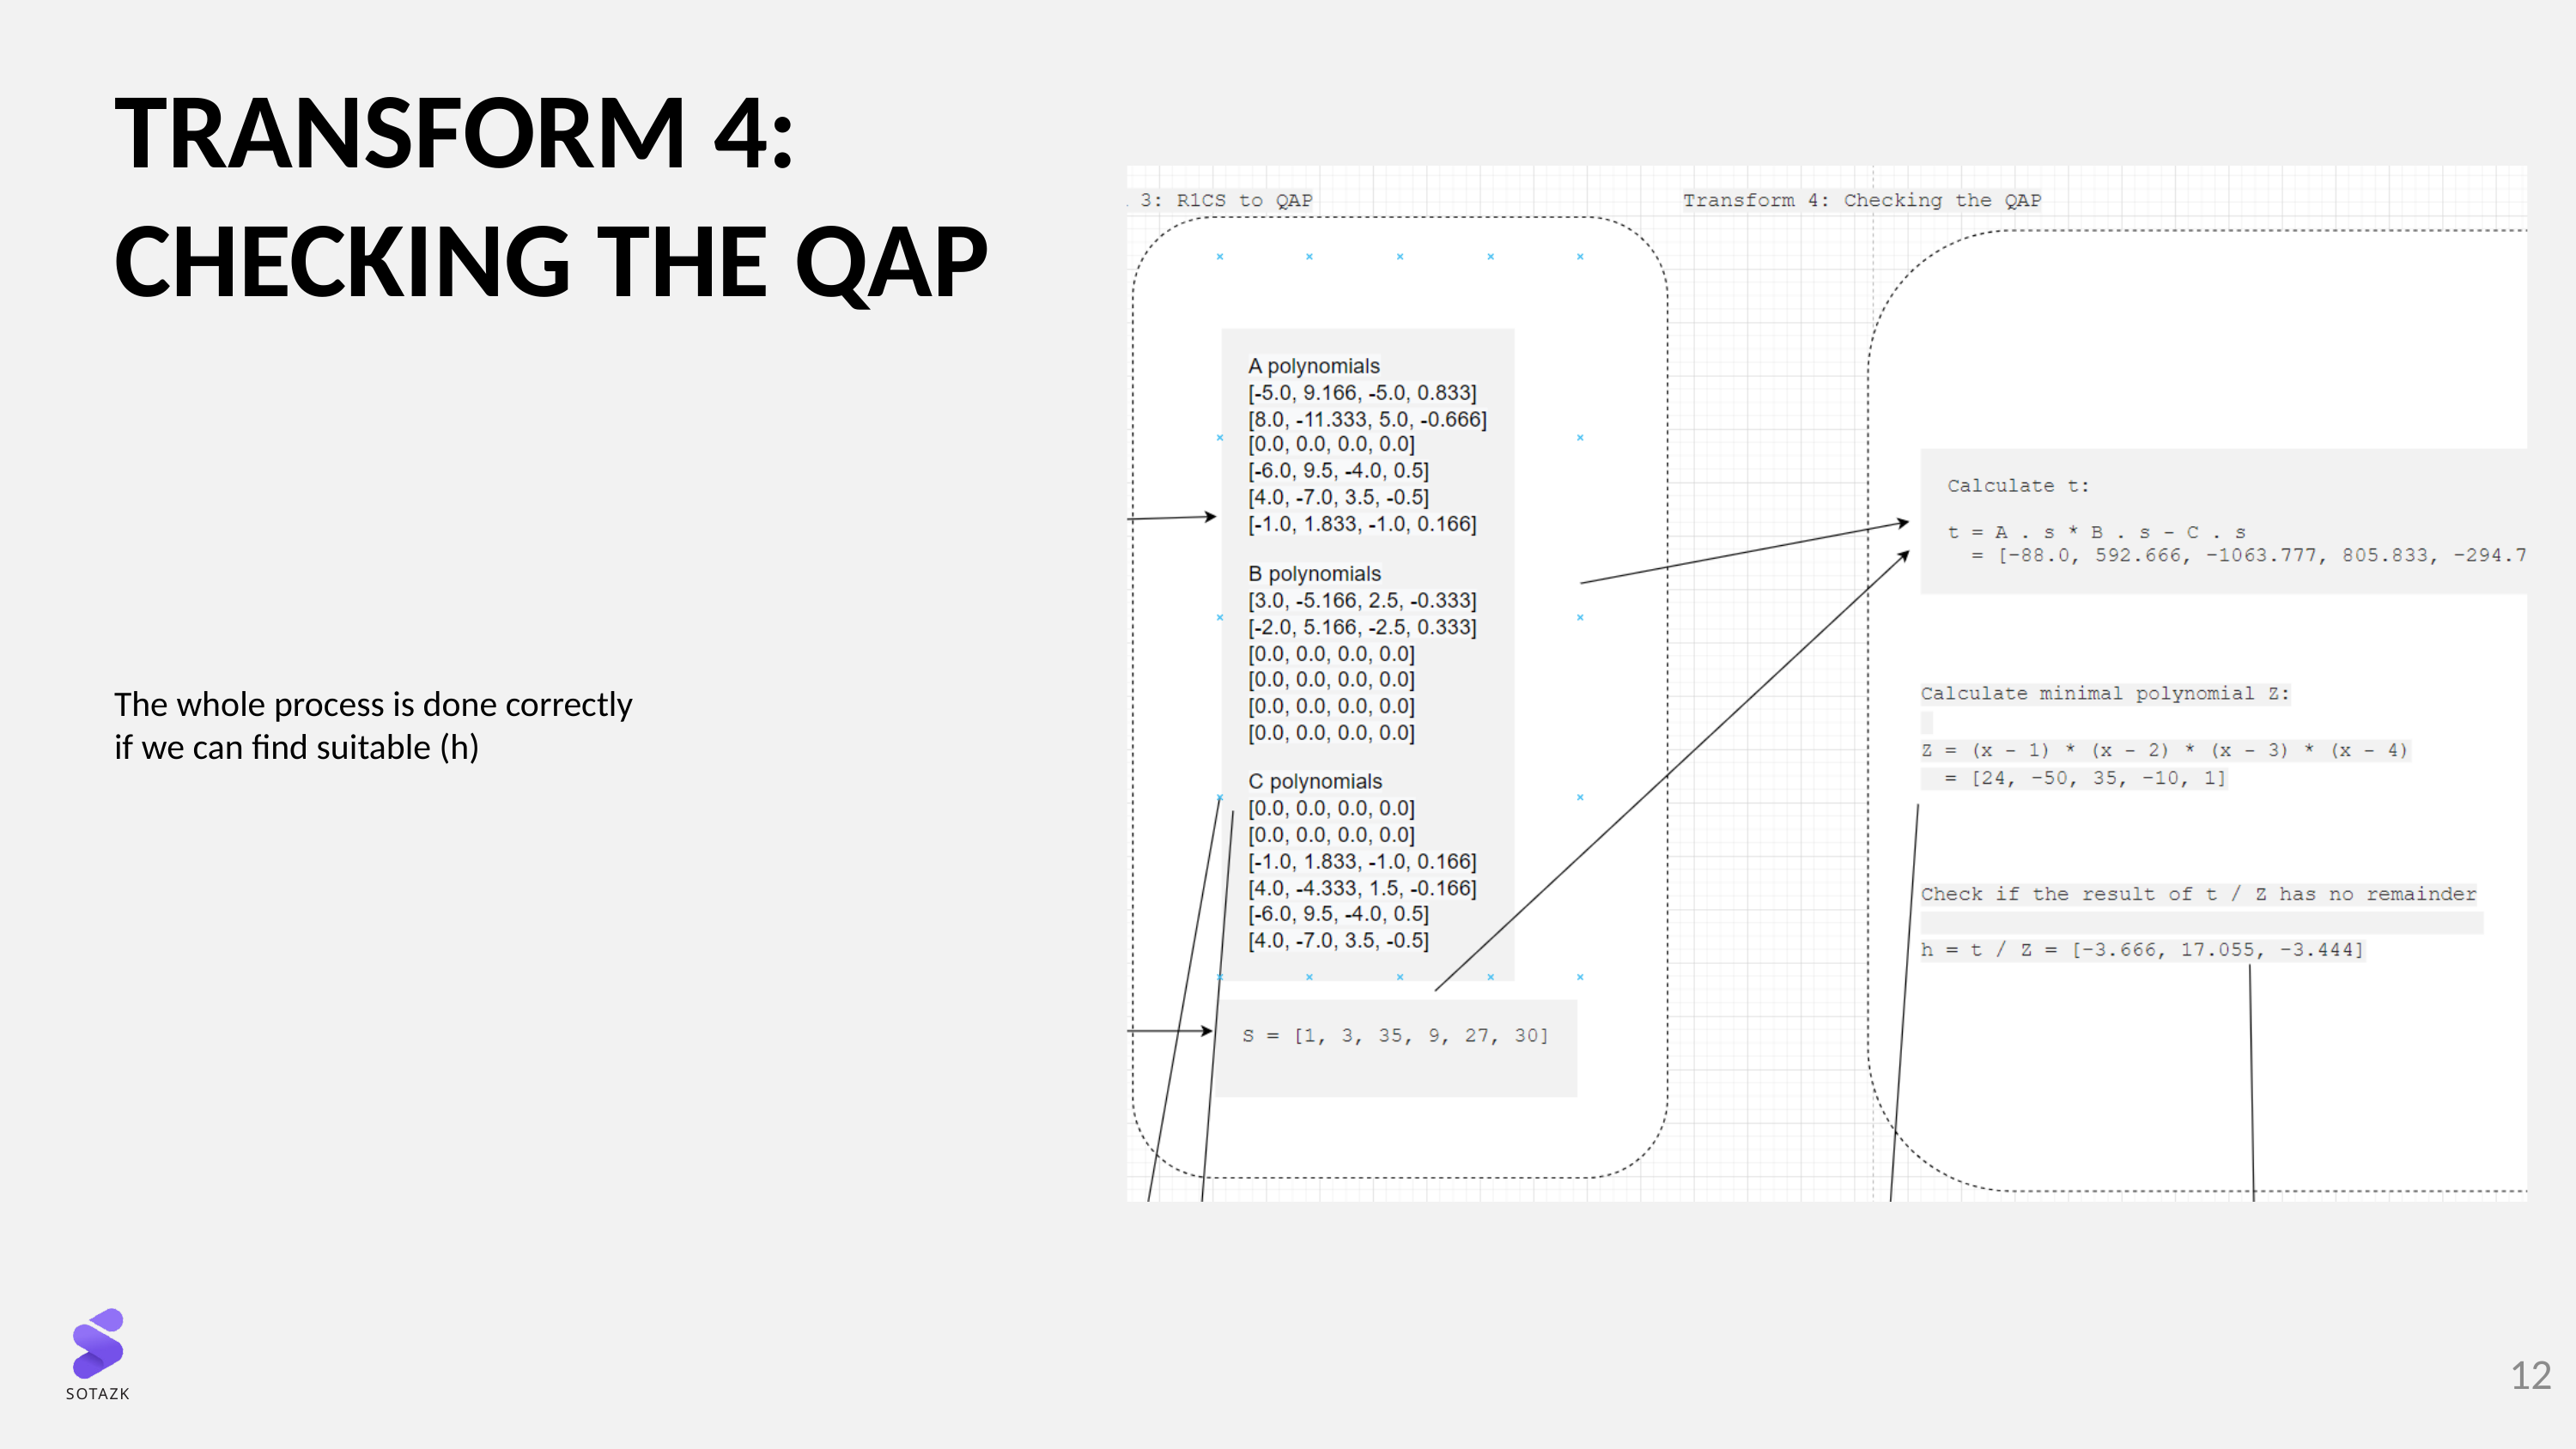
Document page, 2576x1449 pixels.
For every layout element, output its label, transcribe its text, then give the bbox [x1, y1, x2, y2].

title Transform 4: Checking the QAP [101, 53, 1213, 394]
slide_number 12 [2264, 1346, 2566, 1398]
picture [58, 1303, 138, 1384]
picture [1127, 166, 2528, 1202]
text_box The whole process is done correctly if we can find suitable (h) [101, 674, 665, 773]
